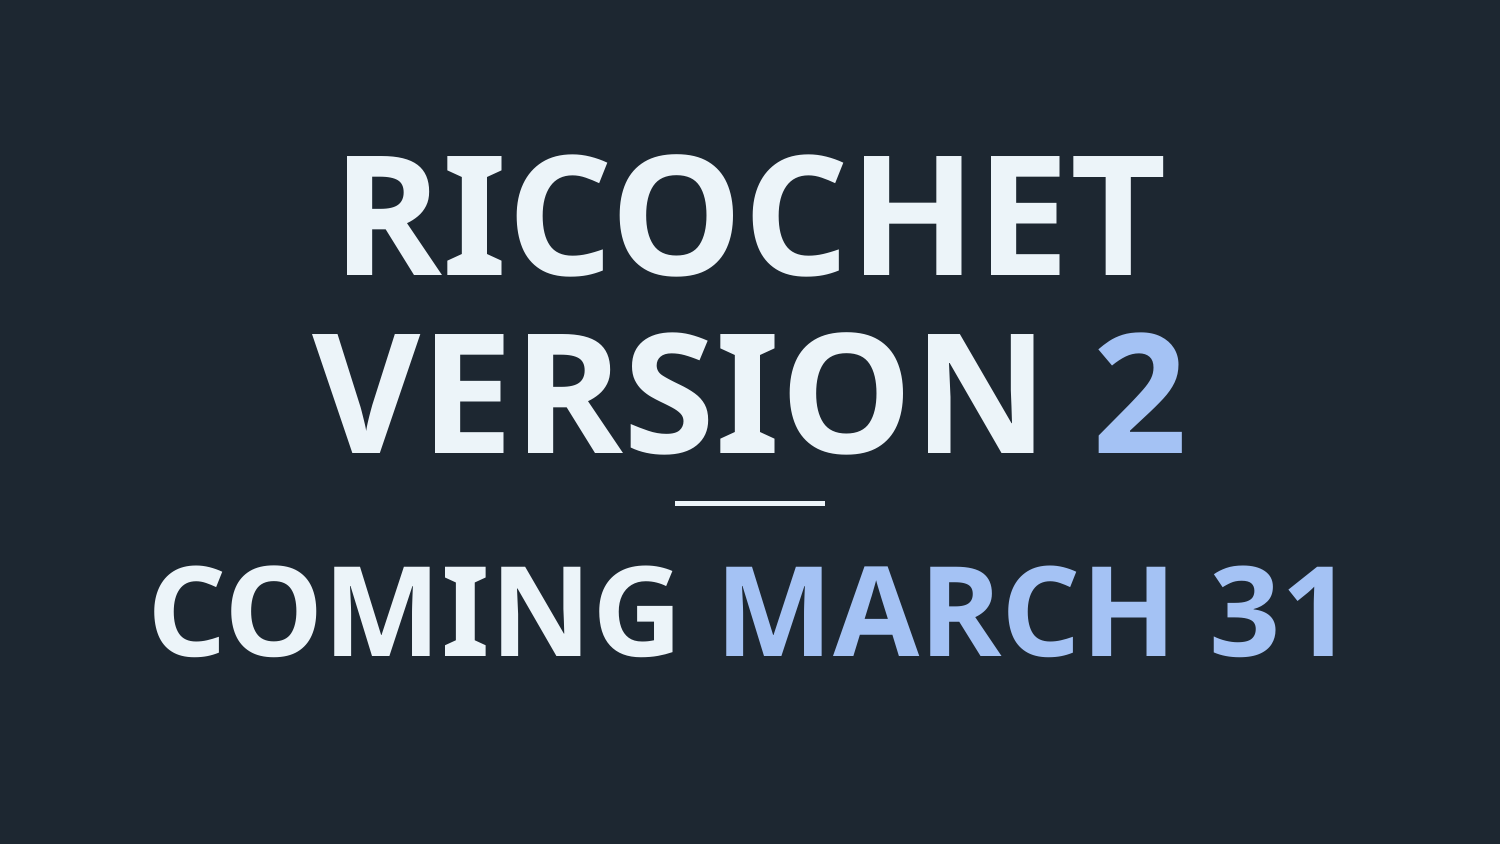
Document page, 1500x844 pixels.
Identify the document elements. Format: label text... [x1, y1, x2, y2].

subtitle VERSION 2 [276, 322, 1224, 453]
title RICOCHET [202, 119, 1298, 300]
text_box COMING MARCH 31 [95, 516, 1405, 697]
